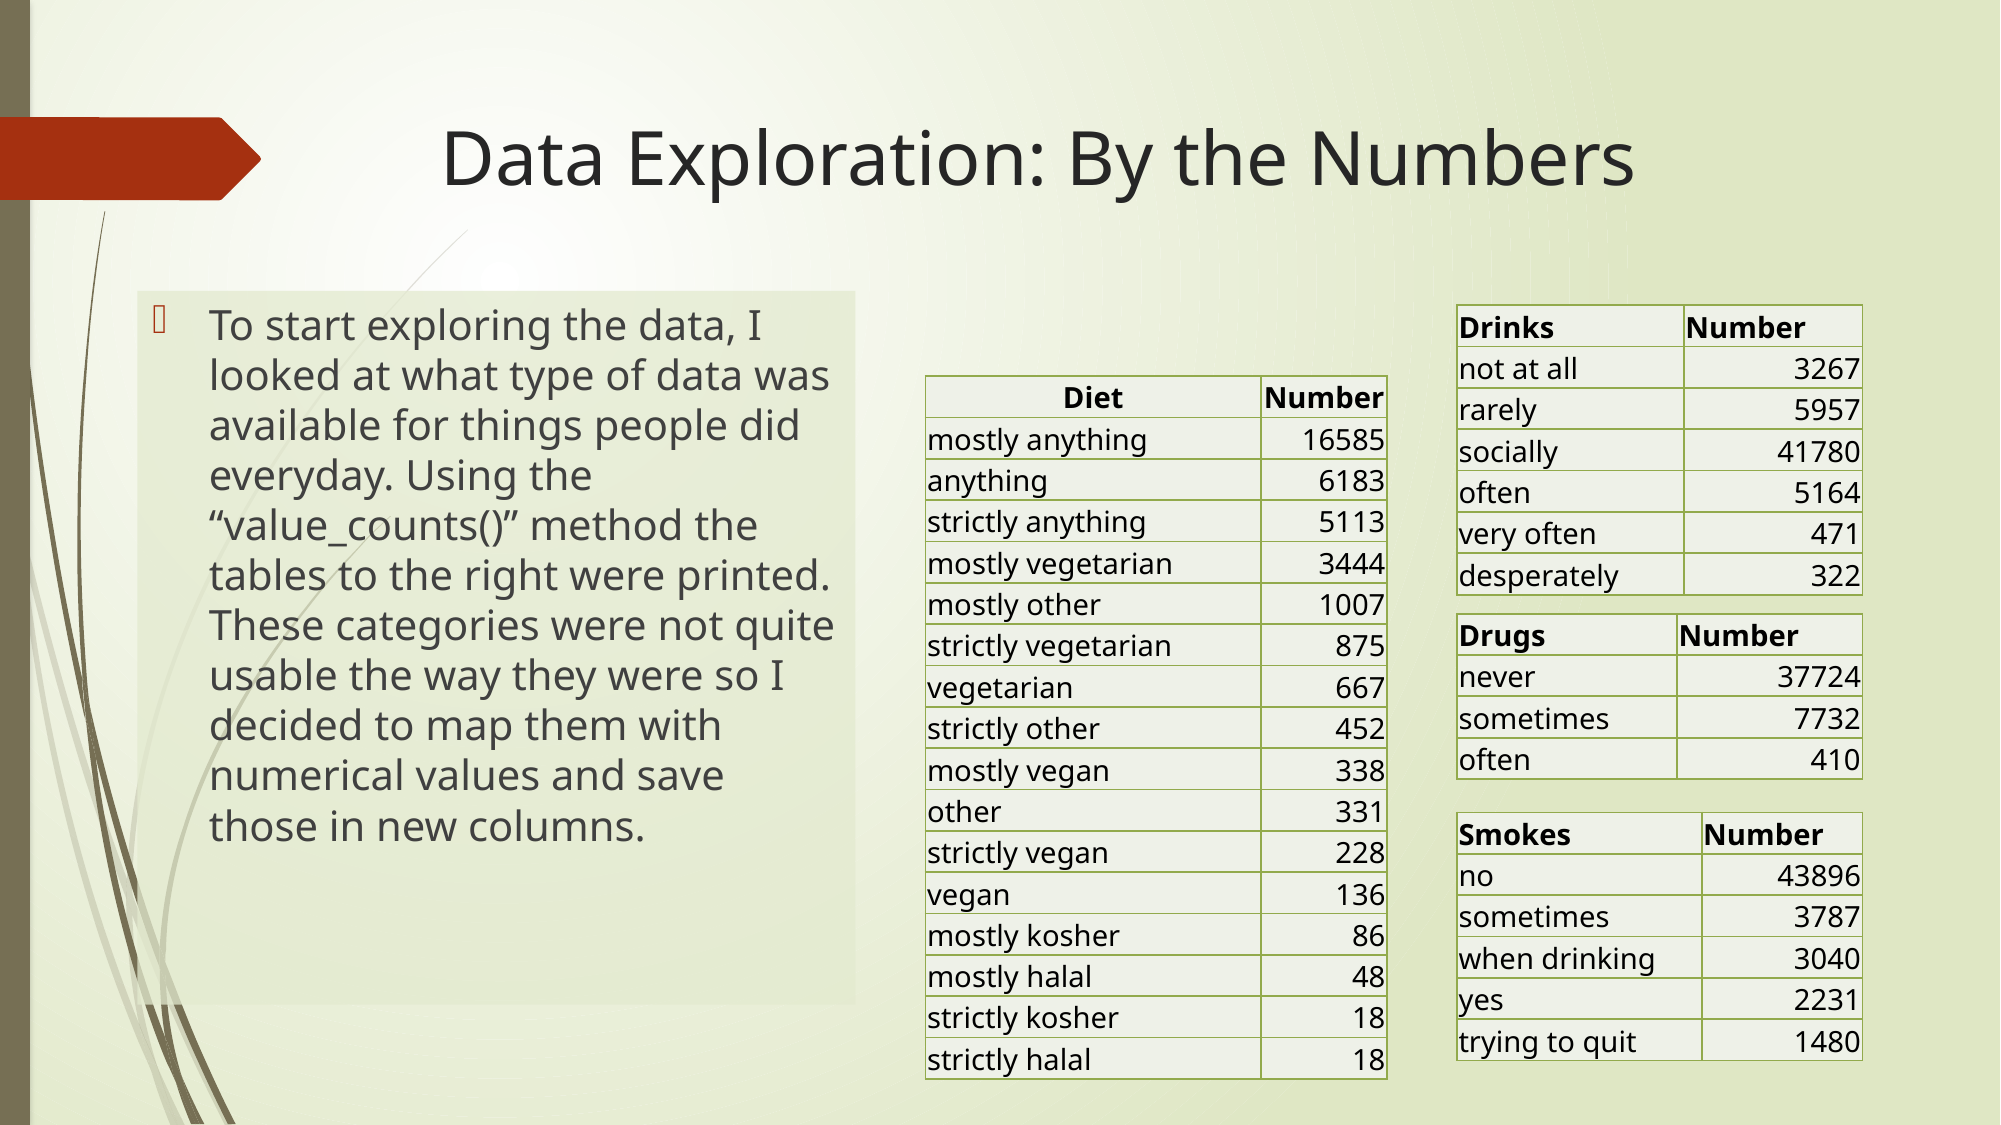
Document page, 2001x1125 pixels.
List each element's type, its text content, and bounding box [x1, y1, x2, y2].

table_cell sometimes [1458, 697, 1676, 737]
table_cell never [1458, 656, 1676, 695]
table_cell trying to quit [1458, 1020, 1701, 1060]
table_cell 5957 [1685, 389, 1862, 428]
table_cell 1007 [1262, 584, 1386, 623]
table_header Drugs [1458, 615, 1676, 654]
table_cell mostly vegan [926, 749, 1260, 789]
table_cell mostly vegetarian [926, 542, 1260, 582]
table_cell 452 [1262, 708, 1386, 747]
table_cell 18 [1262, 997, 1386, 1037]
table_cell 43896 [1703, 855, 1862, 894]
title Data Exploration: By the Numbers [425, 102, 1888, 313]
table_header Smokes [1458, 813, 1701, 853]
table_cell strictly other [926, 708, 1260, 747]
table_cell mostly halal [926, 956, 1260, 995]
table_header Number [1685, 306, 1862, 346]
table_cell 228 [1262, 832, 1386, 871]
text_box To start exploring the data, I looked at what type of data was available for things people did everyday. Using the “value_counts()” method the tables to the right were printed. These categories were not quite usable the way they were so I decided to map them with numerical values and save those in new columns. [137, 290, 856, 1005]
table_cell sometimes [1458, 896, 1701, 936]
table_cell 2231 [1703, 979, 1862, 1018]
table_header Drinks [1458, 306, 1683, 346]
table_cell 331 [1262, 790, 1386, 830]
table_cell other [926, 790, 1260, 830]
table_cell mostly anything [926, 418, 1260, 458]
table_cell vegetarian [926, 666, 1260, 706]
table_cell 7732 [1678, 697, 1862, 737]
table_cell 3040 [1703, 937, 1862, 977]
table_cell mostly kosher [926, 914, 1260, 954]
table_cell yes [1458, 979, 1701, 1018]
table_header Diet [926, 377, 1260, 417]
table_header Number [1703, 813, 1862, 853]
table_cell 410 [1678, 739, 1862, 778]
table_cell strictly anything [926, 501, 1260, 541]
table_cell often [1458, 471, 1683, 511]
table_cell socially [1458, 430, 1683, 470]
table_cell 3444 [1262, 542, 1386, 582]
table_cell very often [1458, 513, 1683, 552]
table_cell desperately [1458, 554, 1683, 594]
table_cell 16585 [1262, 418, 1386, 458]
table_cell 471 [1685, 513, 1862, 552]
table_cell strictly halal [926, 1038, 1260, 1078]
table_cell 48 [1262, 956, 1386, 995]
table_cell 1480 [1703, 1020, 1862, 1060]
table_cell strictly kosher [926, 997, 1260, 1037]
table_cell 37724 [1678, 656, 1862, 695]
table_cell 41780 [1685, 430, 1862, 470]
table_cell 86 [1262, 914, 1386, 954]
table_cell vegan [926, 873, 1260, 913]
table_header Number [1678, 615, 1862, 654]
table_cell 136 [1262, 873, 1386, 913]
table_cell no [1458, 855, 1701, 894]
table_cell 3267 [1685, 347, 1862, 387]
table_cell 322 [1685, 554, 1862, 594]
table_cell 5113 [1262, 501, 1386, 541]
table_header Number [1262, 377, 1386, 417]
table_cell 6183 [1262, 460, 1386, 499]
table_cell strictly vegetarian [926, 625, 1260, 665]
table_cell 875 [1262, 625, 1386, 665]
table_cell strictly vegan [926, 832, 1260, 871]
table_cell 5164 [1685, 471, 1862, 511]
table_cell mostly other [926, 584, 1260, 623]
table_cell 667 [1262, 666, 1386, 706]
table_cell often [1458, 739, 1676, 778]
table_cell 18 [1262, 1038, 1386, 1078]
table_cell when drinking [1458, 937, 1701, 977]
table_cell rarely [1458, 389, 1683, 428]
table_cell 338 [1262, 749, 1386, 789]
table_cell 3787 [1703, 896, 1862, 936]
table_cell anything [926, 460, 1260, 499]
table_cell not at all [1458, 347, 1683, 387]
